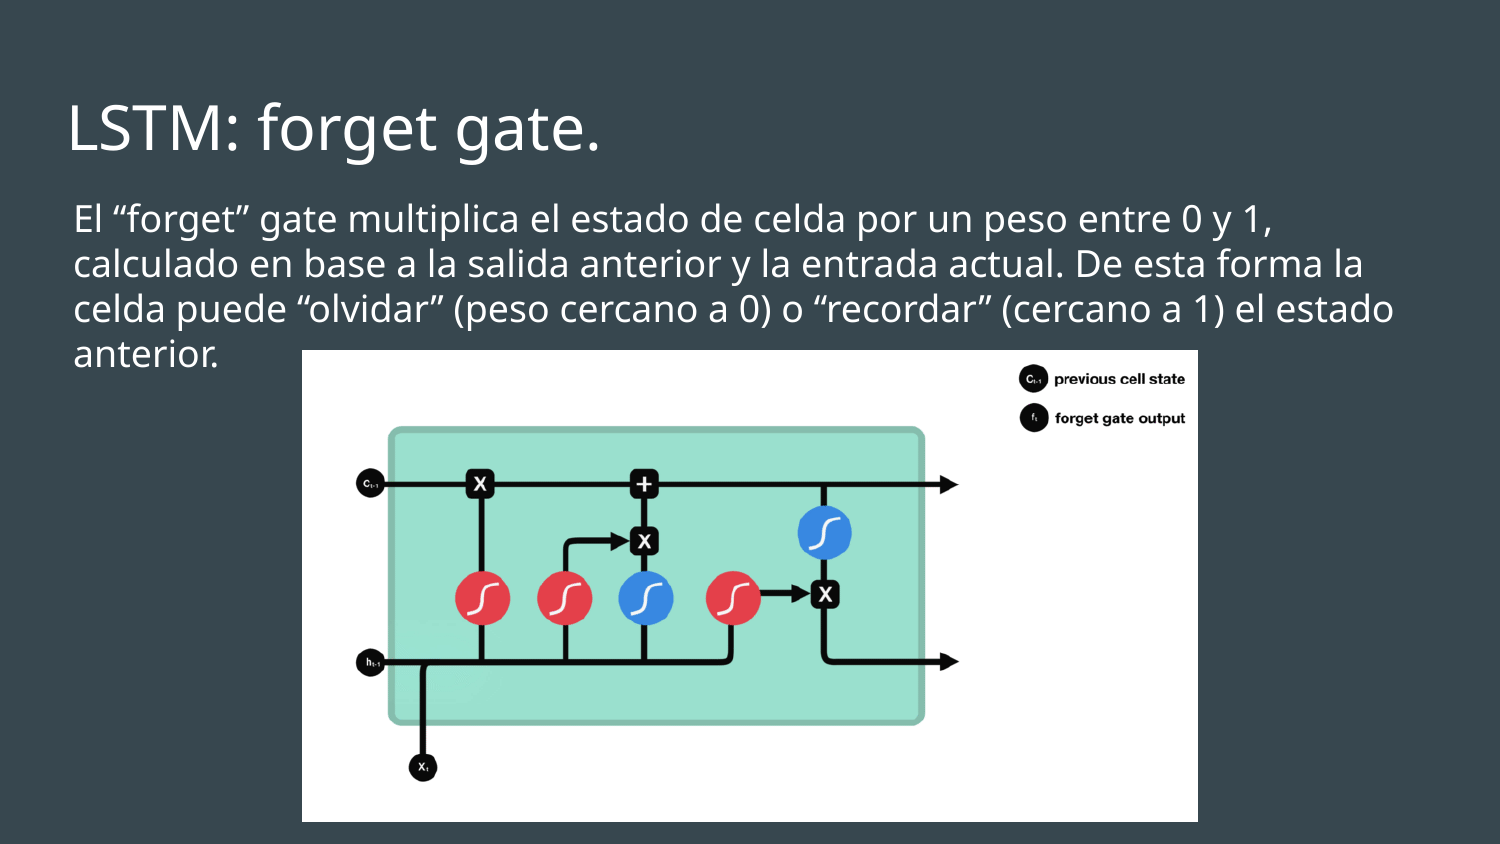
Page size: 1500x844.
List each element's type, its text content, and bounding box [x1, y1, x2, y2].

title LSTM: forget gate. [51, 72, 1449, 167]
picture [302, 350, 1198, 822]
text_box El “forget” gate multiplica el estado de celda por un peso entre 0 y 1, calculado en base a la salida anterior y la entrada actual. De esta forma la celda puede “olvidar” (peso cercano a 0) o “recordar” (cercano a 1) el estado anterior. [58, 179, 1442, 295]
